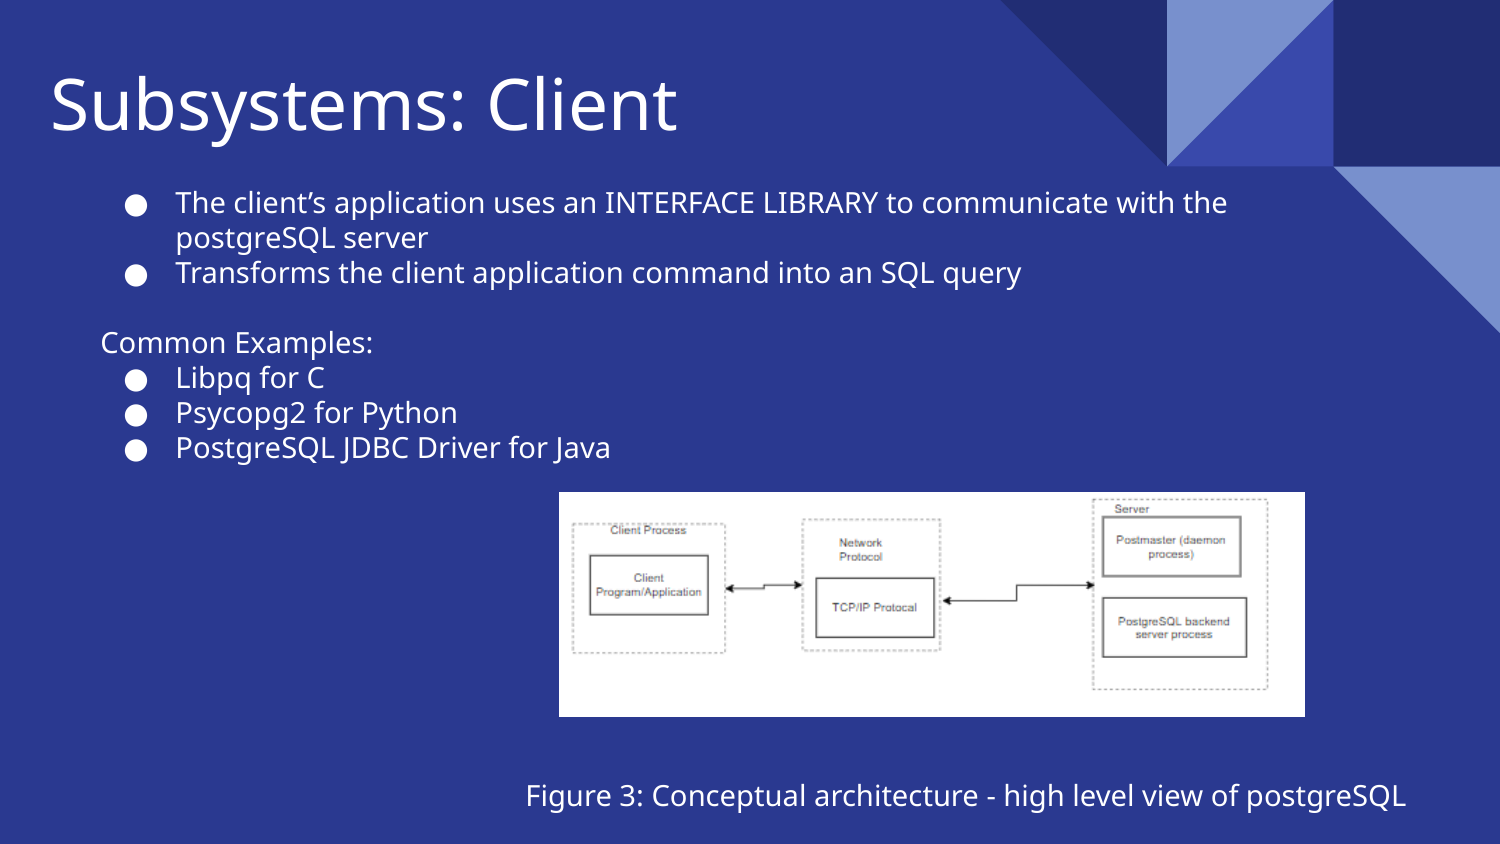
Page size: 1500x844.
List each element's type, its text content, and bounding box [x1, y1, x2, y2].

text_box Figure 3: Conceptual architecture - high level view of postgreSQL [127, 756, 1439, 827]
text_box The client’s application uses an INTERFACE LIBRARY to communicate with the postgreSQL server Transforms the client application command into an SQL query Common Examples: Libpq for C Psycopg2 for Python PostgreSQL JDBC Driver for Java [85, 169, 1383, 480]
title Subsystems: Client [35, 0, 1465, 161]
picture [558, 492, 1305, 717]
